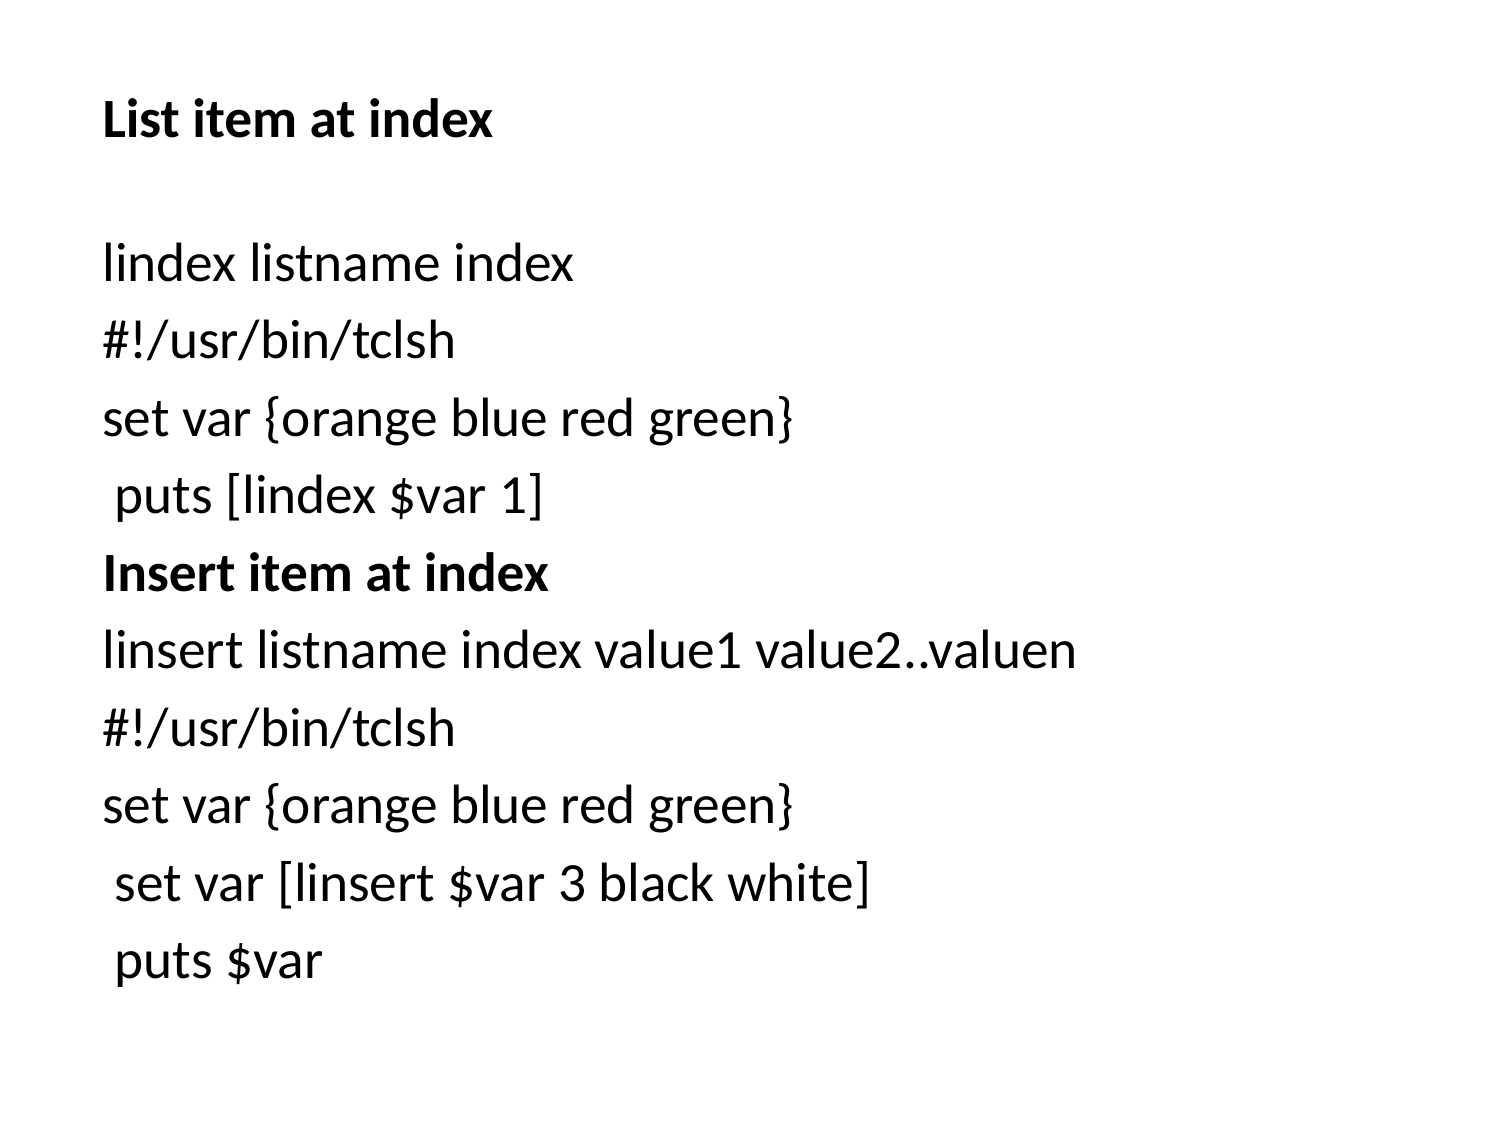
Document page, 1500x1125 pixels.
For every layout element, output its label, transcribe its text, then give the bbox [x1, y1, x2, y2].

list List item at index lindex listname index #!/usr/bin/tclsh set var {orange blue red green} puts [lindex $var 1] Insert item at index linsert listname index value1 value2..valuen #!/usr/bin/tclsh set var {orange blue red green} set var [linsert $var 3 black white] puts $var [87, 75, 1438, 1005]
